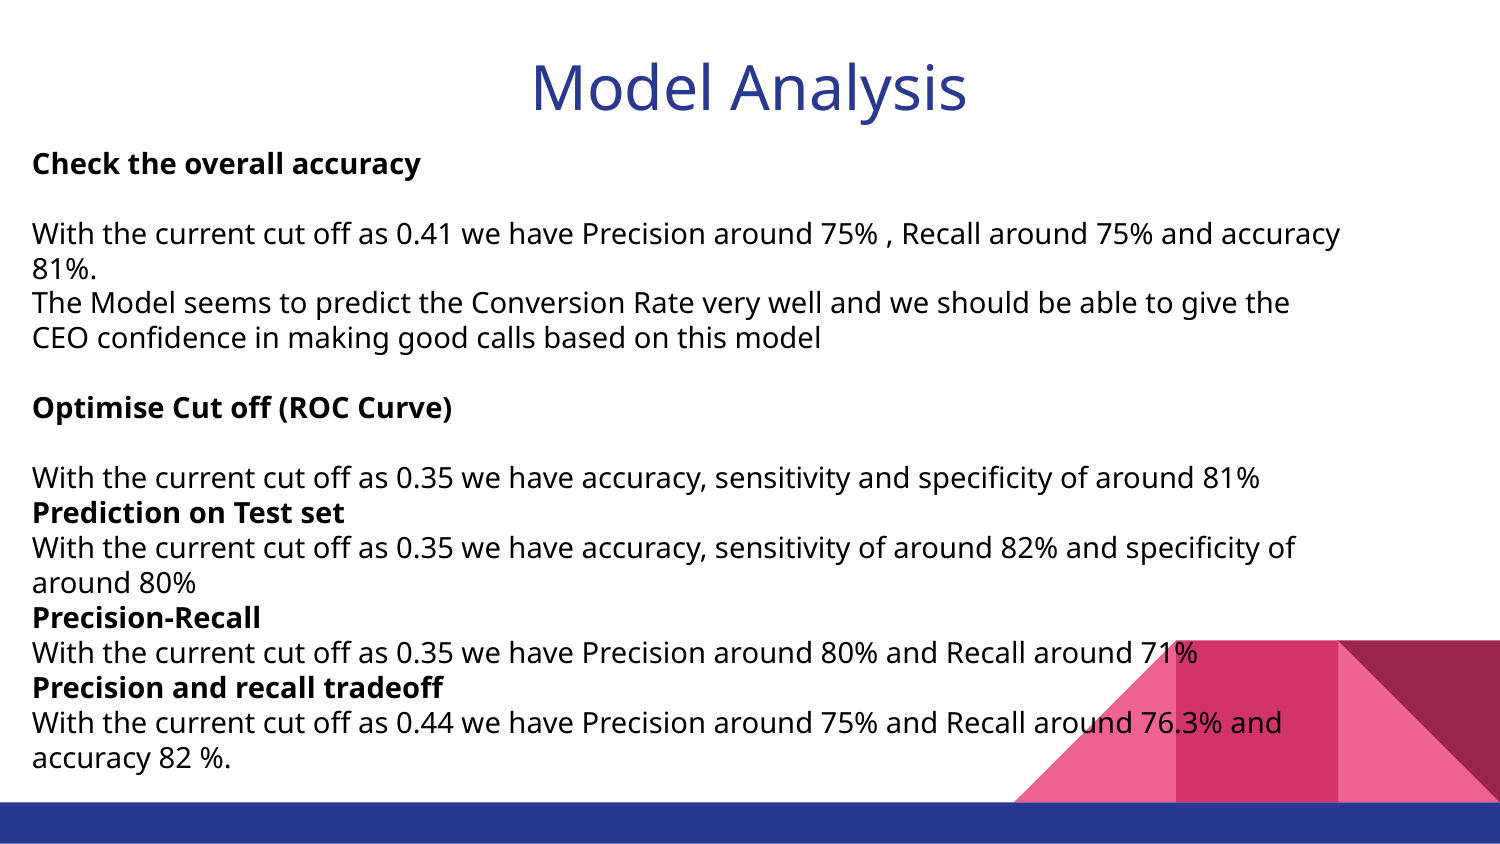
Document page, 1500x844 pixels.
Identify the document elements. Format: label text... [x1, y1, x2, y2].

text_box Check the overall accuracy With the current cut off as 0.41 we have Precision around 75% , Recall around 75% and accuracy 81%. The Model seems to predict the Conversion Rate very well and we should be able to give the CEO confidence in making good calls based on this model Optimise Cut off (ROC Curve) With the current cut off as 0.35 we have accuracy, sensitivity and specificity of around 81% Prediction on Test set With the current cut off as 0.35 we have accuracy, sensitivity of around 82% and specificity of around 80% Precision-Recall With the current cut off as 0.35 we have Precision around 80% and Recall around 71% Precision and recall tradeoff With the current cut off as 0.44 we have Precision around 75% and Recall around 76.3% and accuracy 82 %. [17, 137, 1365, 817]
title Model Analysis [51, 37, 1449, 138]
